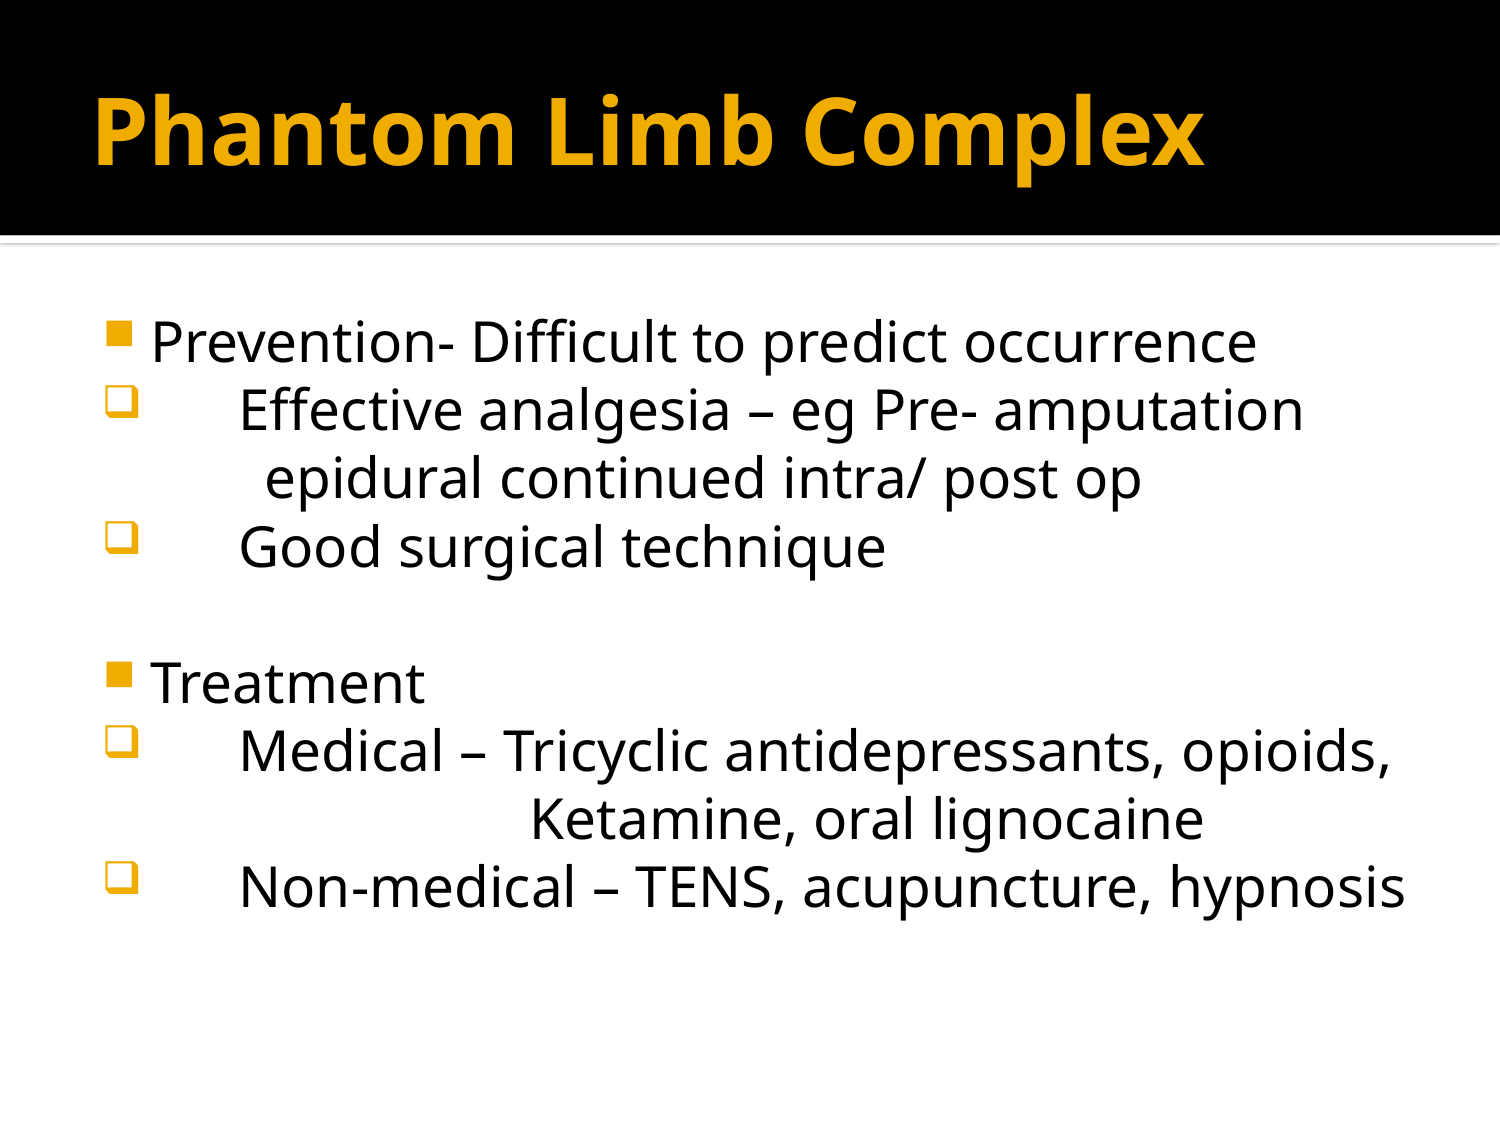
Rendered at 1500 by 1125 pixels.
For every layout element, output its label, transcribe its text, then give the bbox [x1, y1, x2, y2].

list Prevention- Difficult to predict occurrence Effective analgesia – eg Pre- amputation epidural continued intra/ post op Good surgical technique Treatment Medical – Tricyclic antidepressants, opioids, Ketamine, oral lignocaine Non-medical – TENS, acupuncture, hypnosis [75, 291, 1425, 1050]
title Phantom Limb Complex [75, 25, 1425, 231]
